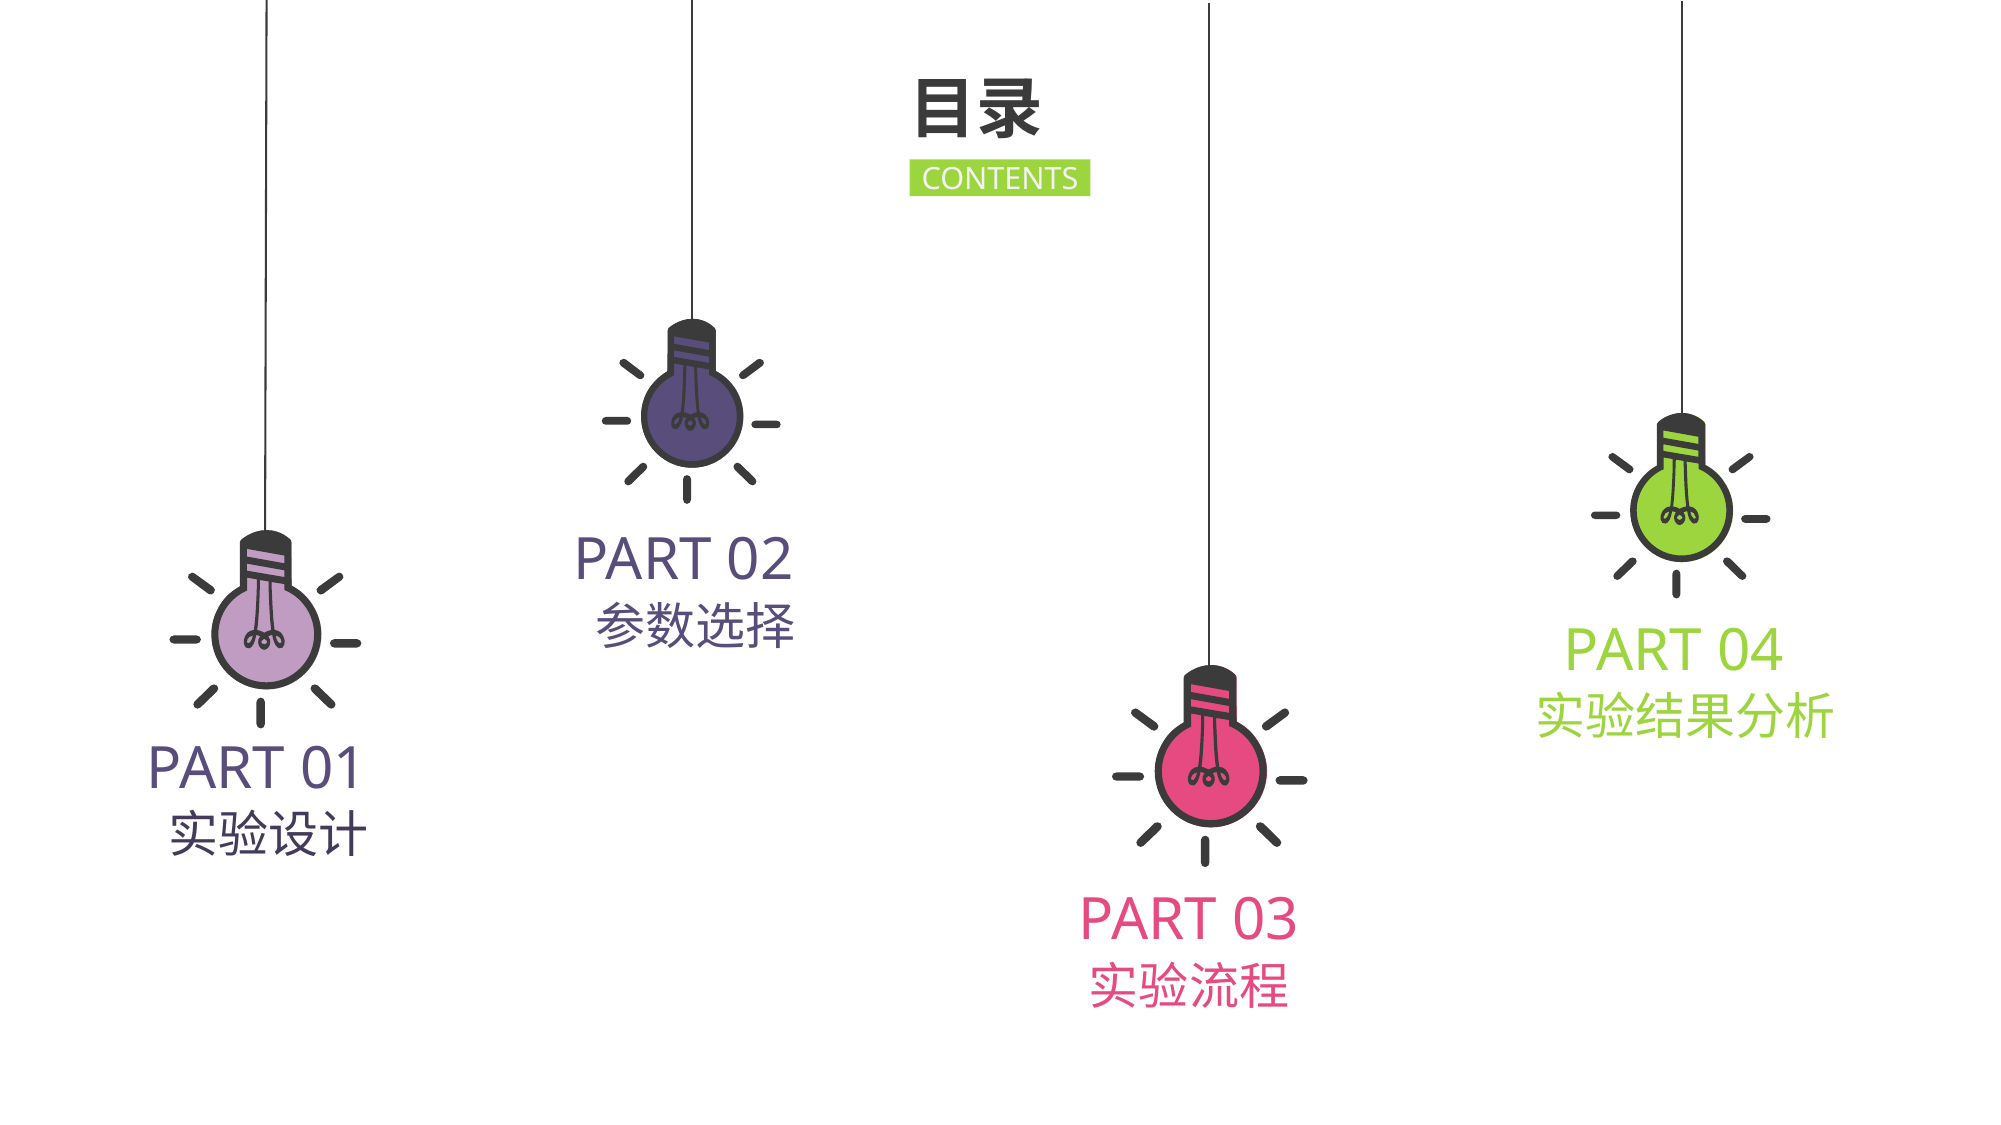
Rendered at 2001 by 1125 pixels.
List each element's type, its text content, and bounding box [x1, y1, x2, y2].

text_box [1112, 3, 1308, 868]
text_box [169, 0, 362, 729]
text_box CONTENTS [909, 159, 1091, 197]
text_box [1590, 0, 1771, 599]
text_box PART 04 [1506, 604, 1842, 690]
text_box PART 01 [88, 722, 425, 808]
text_box 实验流程 [948, 946, 1430, 1022]
text_box 实验结果分析 [1445, 676, 1926, 752]
text_box 实验设计 [28, 794, 509, 870]
text_box PART 02 [516, 514, 852, 600]
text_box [601, 0, 781, 504]
text_box 参数选择 [455, 586, 936, 662]
text_box PART 03 [1021, 874, 1357, 959]
text_box 目录 [909, 58, 1091, 154]
